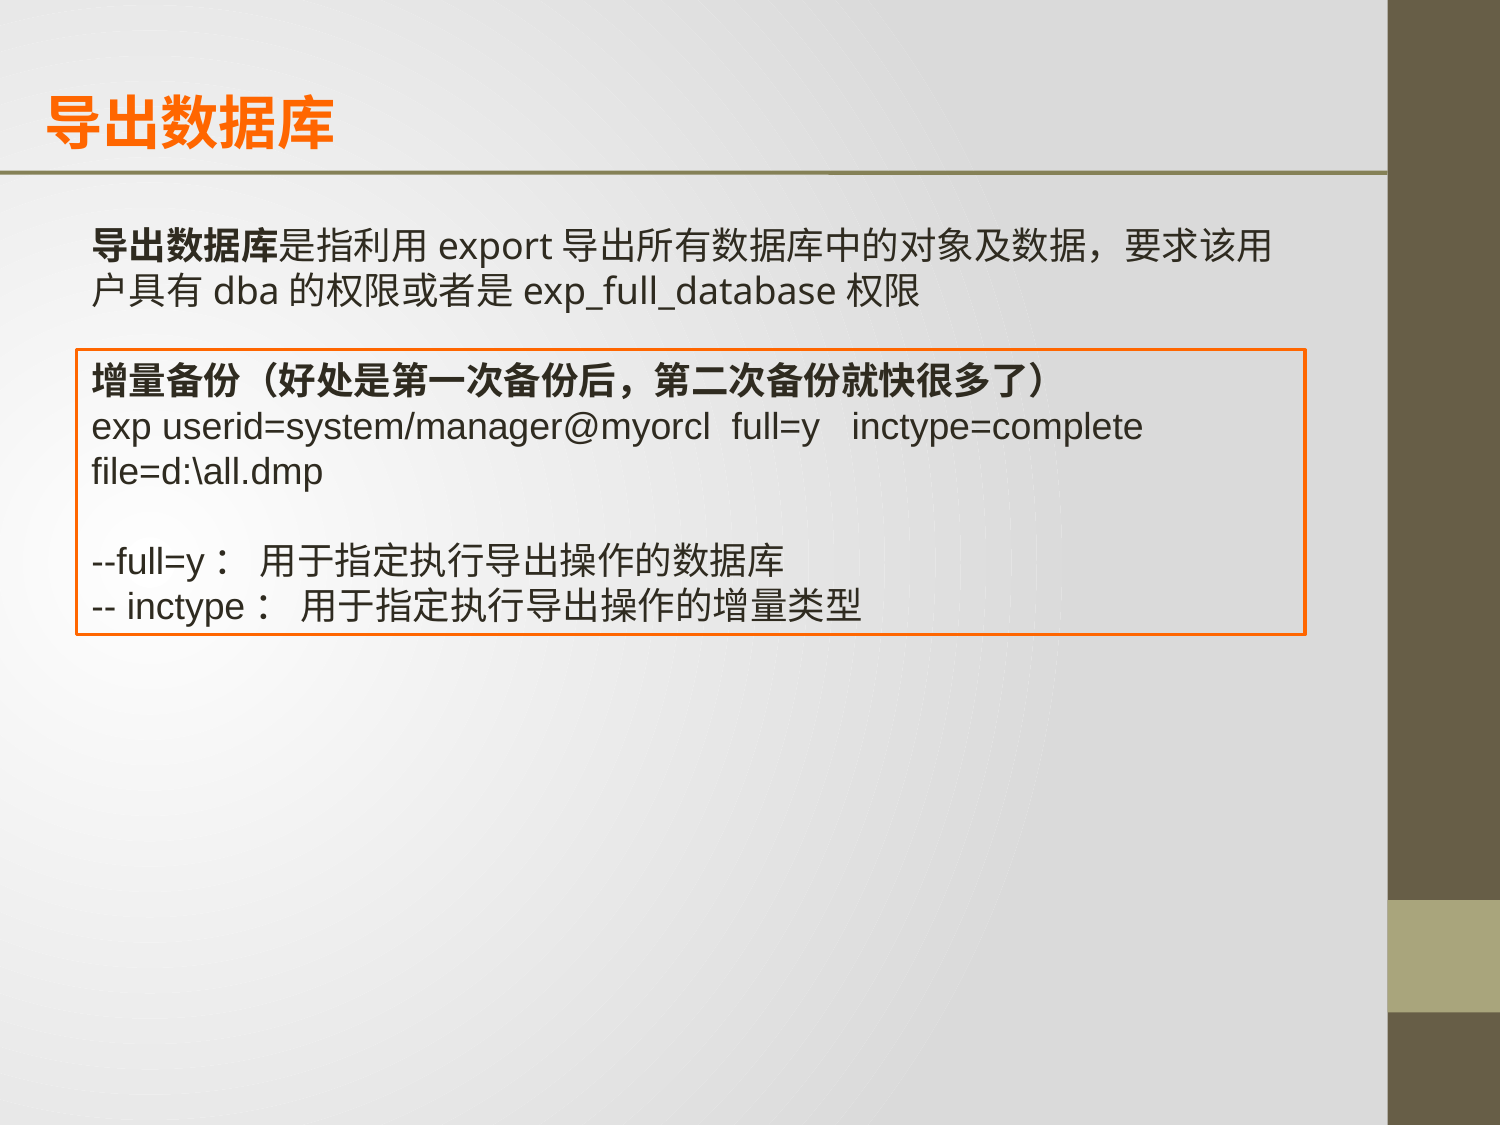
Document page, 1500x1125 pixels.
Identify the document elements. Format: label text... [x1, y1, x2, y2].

text_box 增量备份（好处是第一次备份后，第二次备份就快很多了） exp userid=system/manager@myorcl full=y inctype=complete file=d:\all.dmp --full=y： 用于指定执行导出操作的数据库 -- inctype： 用于指定执行导出操作的增量类型 [76, 349, 1306, 635]
text_box 导出数据库是指利用export导出所有数据库中的对象及数据，要求该用户具有dba的权限或者是exp_full_database权限 [76, 214, 1306, 320]
text_box 导出数据库 [29, 78, 356, 164]
